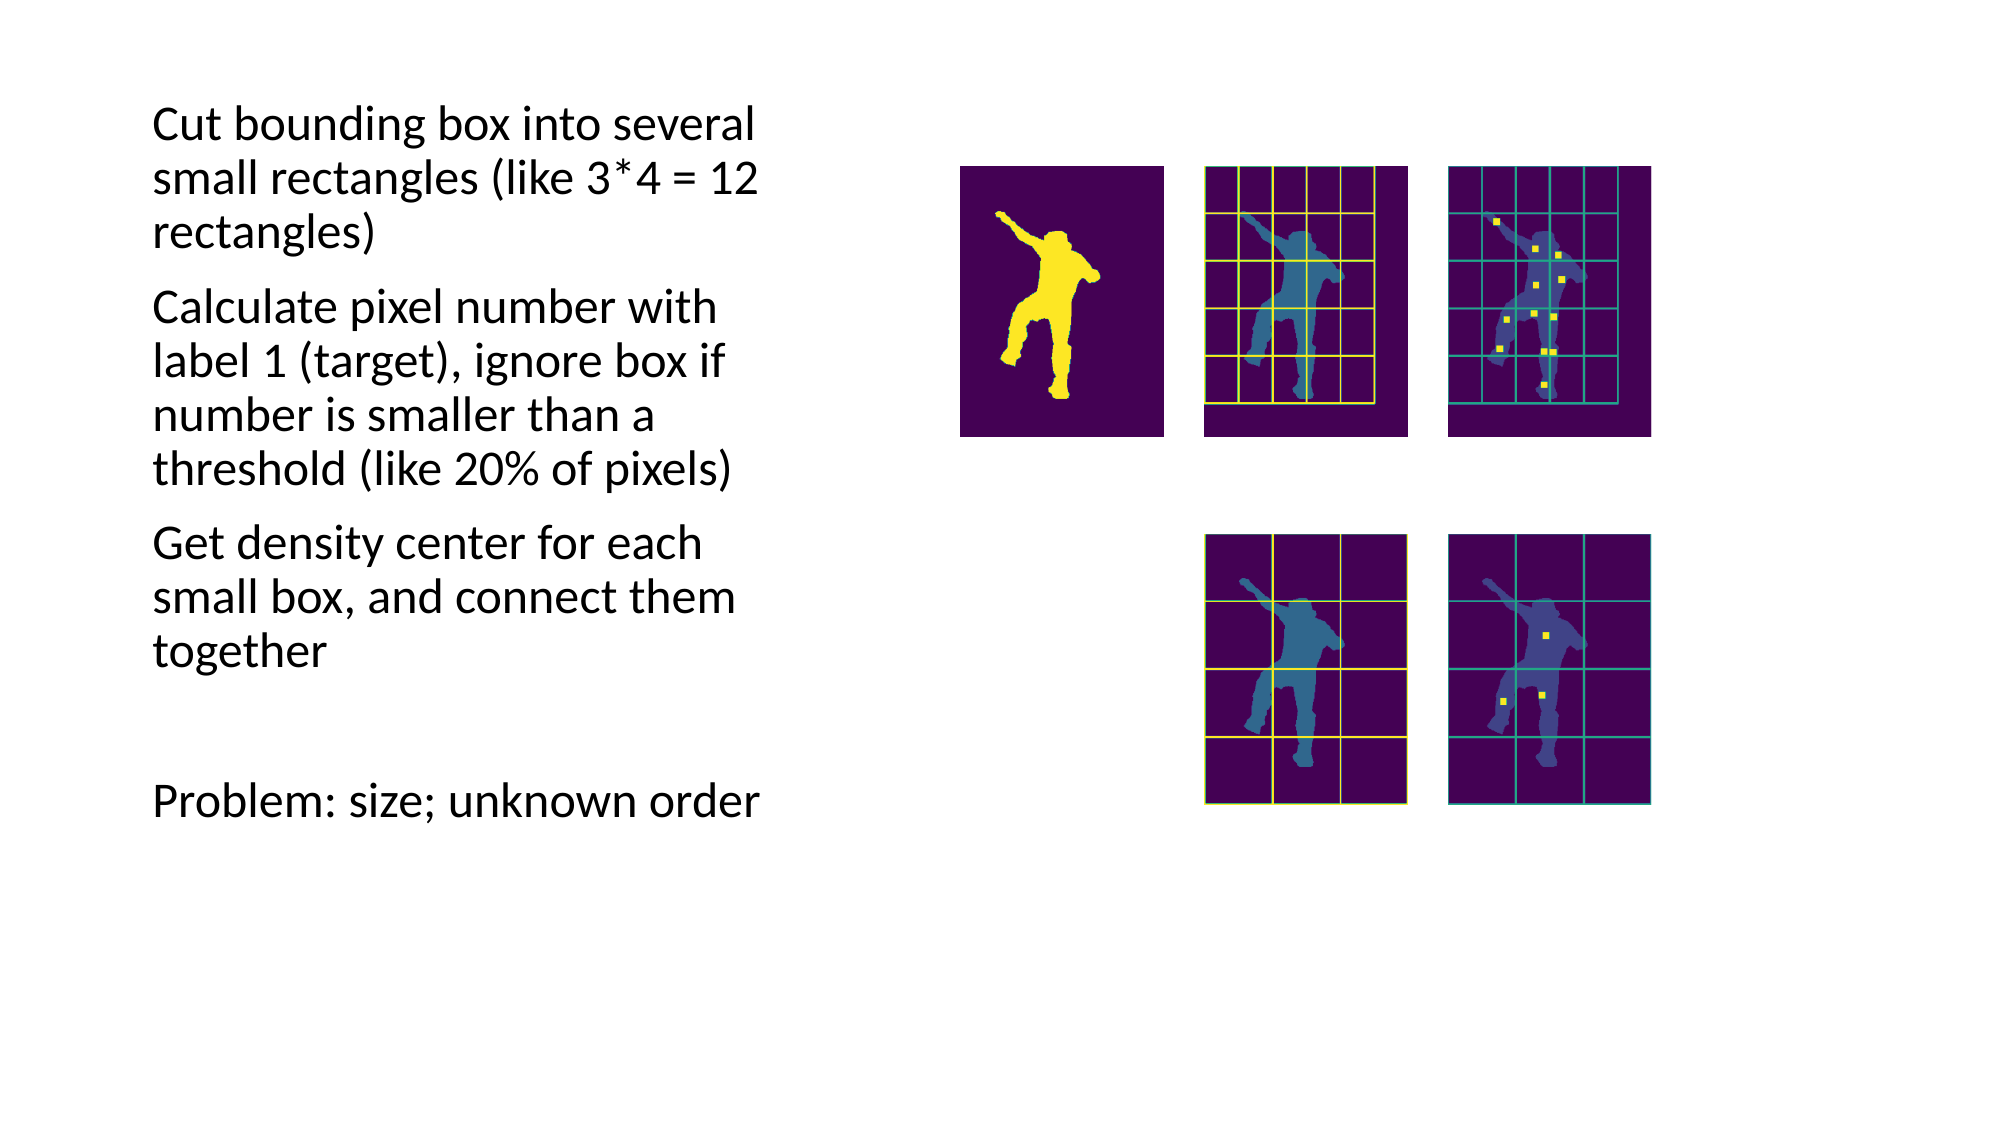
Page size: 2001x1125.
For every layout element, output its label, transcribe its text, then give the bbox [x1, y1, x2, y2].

picture [954, 160, 1656, 810]
list Cut bounding box into several small rectangles (like 3*4 = 12 rectangles) Calculate pixel number with label 1 (target), ignore box if number is smaller than a threshold (like 20% of pixels) Get density center for each small box, and connect them together Problem: size; unknown order [137, 89, 814, 1014]
